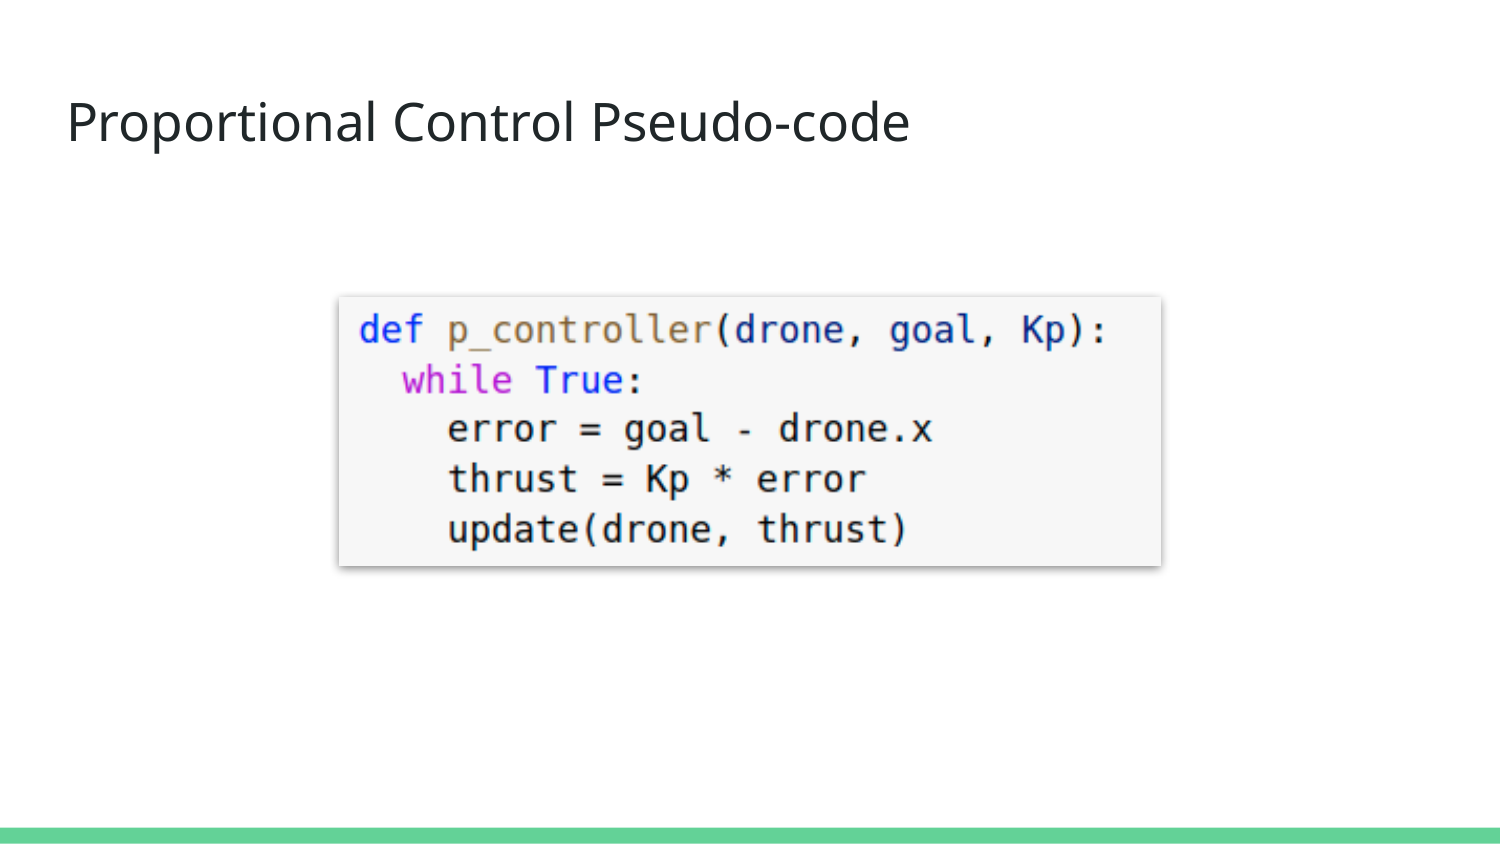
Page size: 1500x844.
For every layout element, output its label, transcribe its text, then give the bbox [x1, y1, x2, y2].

picture [339, 297, 1161, 566]
title Proportional Control Pseudo-code [51, 72, 1449, 167]
